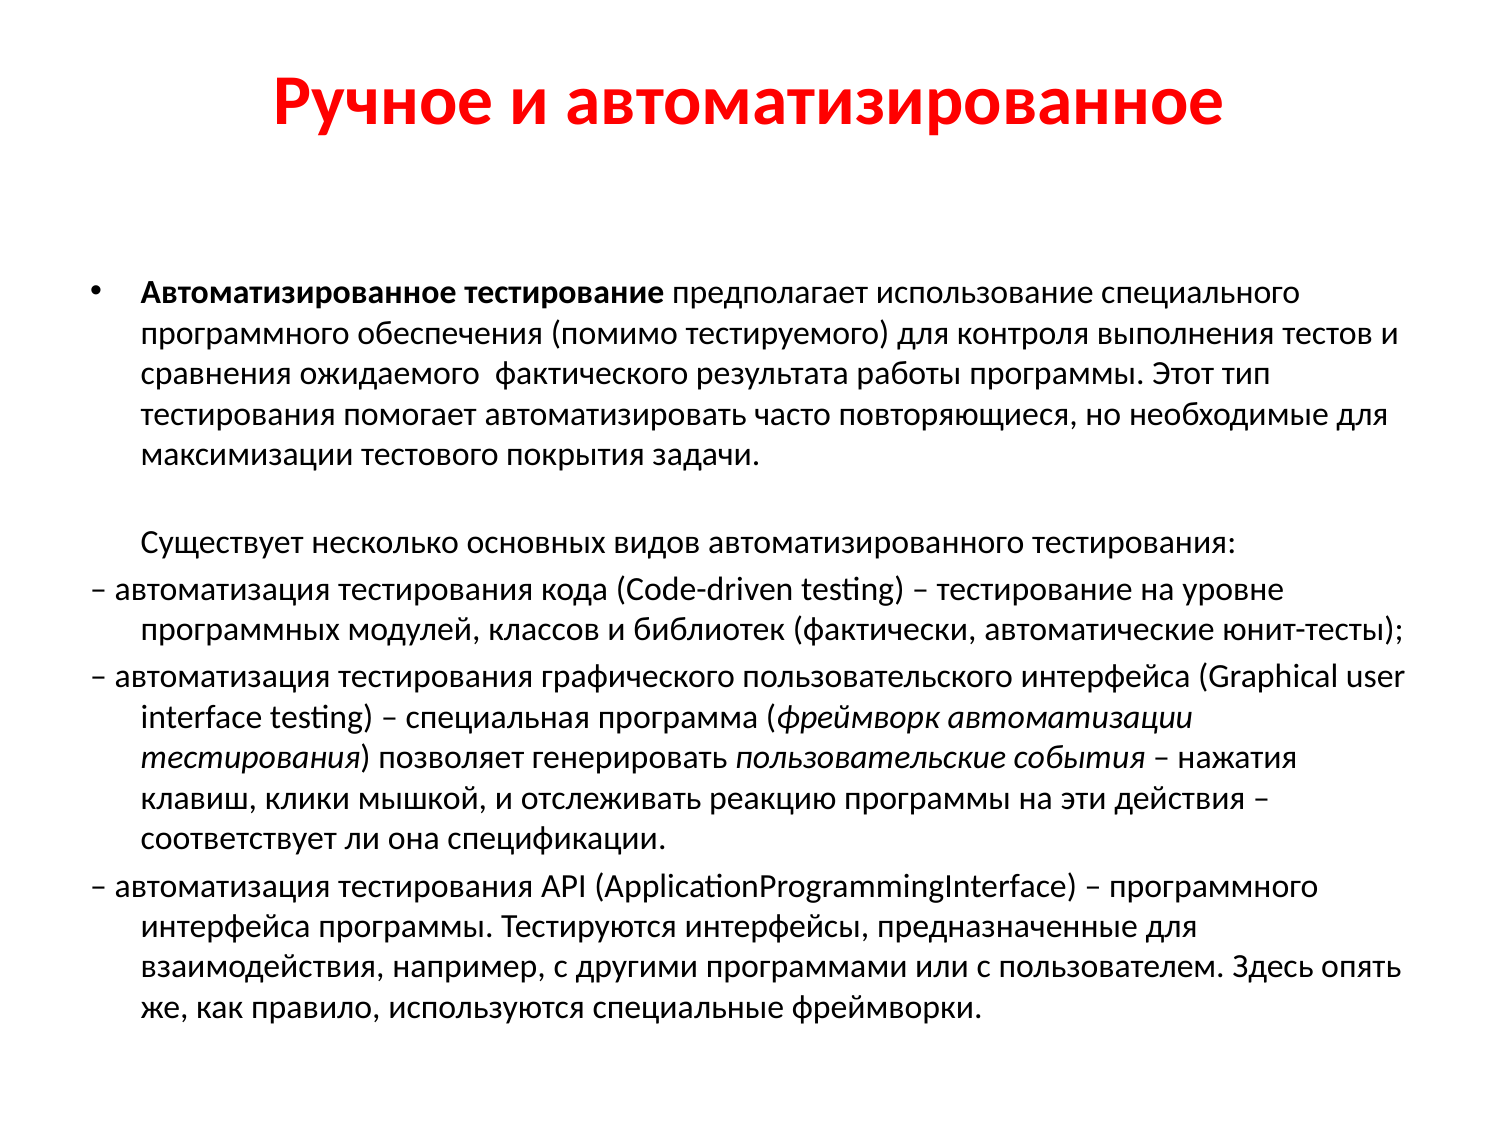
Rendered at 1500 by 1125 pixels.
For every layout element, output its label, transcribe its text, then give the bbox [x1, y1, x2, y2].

title Ручное и автоматизированное [75, 45, 1425, 233]
list Автоматизированное тестирование предполагает использование специального программного обеспечения (помимо тестируемого) для контроля выполнения тестов и сравнения ожидаемого фактического результата работы программы. Этот тип тестирования помогает автоматизировать часто повторяющиеся, но необходимые для максимизации тестового покрытия задачи. Существует несколько основных видов автоматизированного тестирования: – автоматизация тестирования кода (Code-driven testing) – тестирование на уровне программных модулей, классов и библиотек (фактически, автоматические юнит-тесты); – автоматизация тестирования графического пользовательского интерфейса (Graphical user interface testing) – специальная программа (фреймворк автоматизации тестирования) позволяет генерировать пользовательские события – нажатия клавиш, клики мышкой, и отслеживать реакцию программы на эти действия – соответствует ли она спецификации. – автоматизация тестирования API (ApplicationProgrammingInterface) – программного интерфейса программы. Тестируются интерфейсы, предназначенные для взаимодействия, например, с другими программами или с пользователем. Здесь опять же, как правило, используются специальные фреймворки. [75, 262, 1425, 1079]
